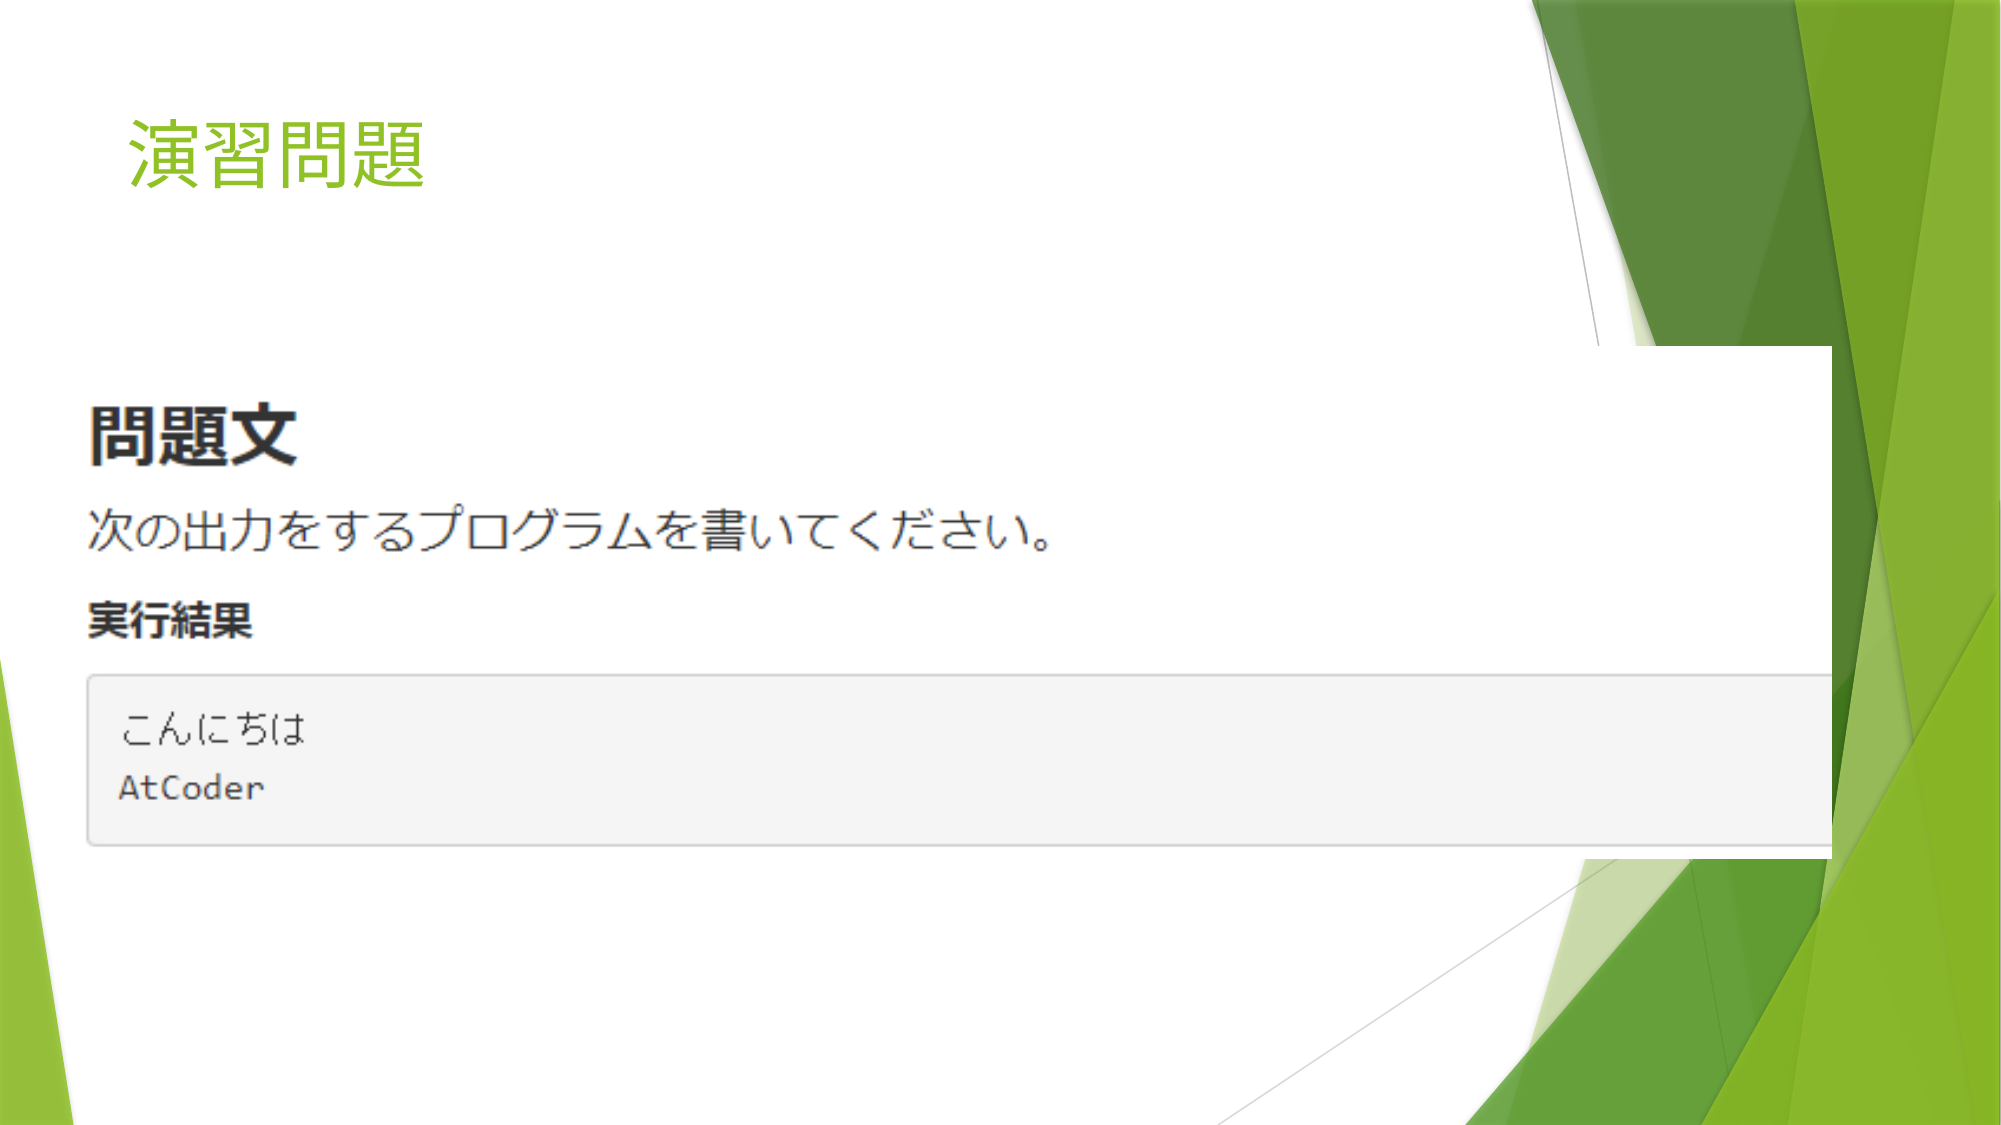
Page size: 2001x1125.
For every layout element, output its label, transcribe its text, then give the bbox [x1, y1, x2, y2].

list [73, 346, 1833, 859]
title 演習問題 [111, 99, 1522, 317]
